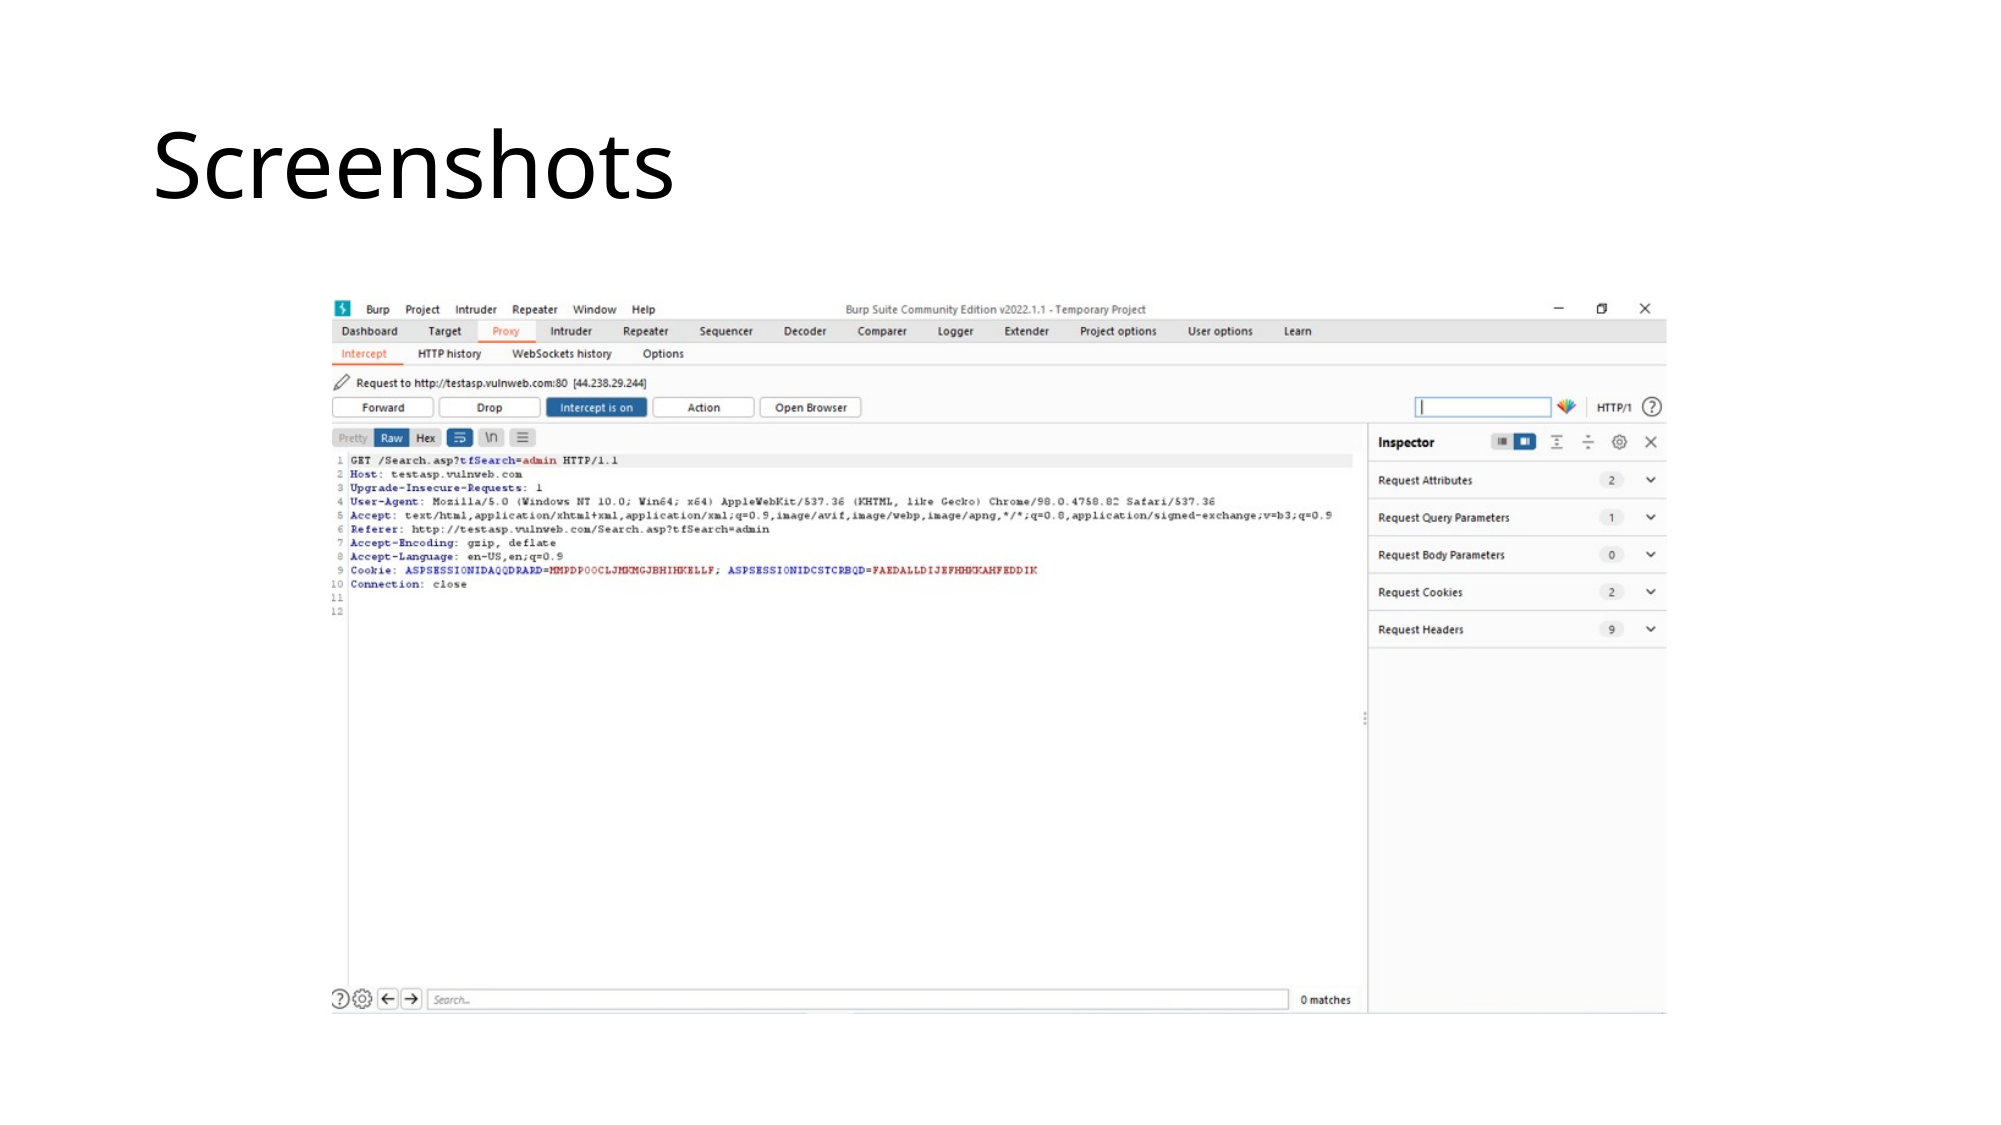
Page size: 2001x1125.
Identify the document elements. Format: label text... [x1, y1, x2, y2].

title Screenshots [137, 59, 1863, 278]
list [331, 299, 1668, 1014]
